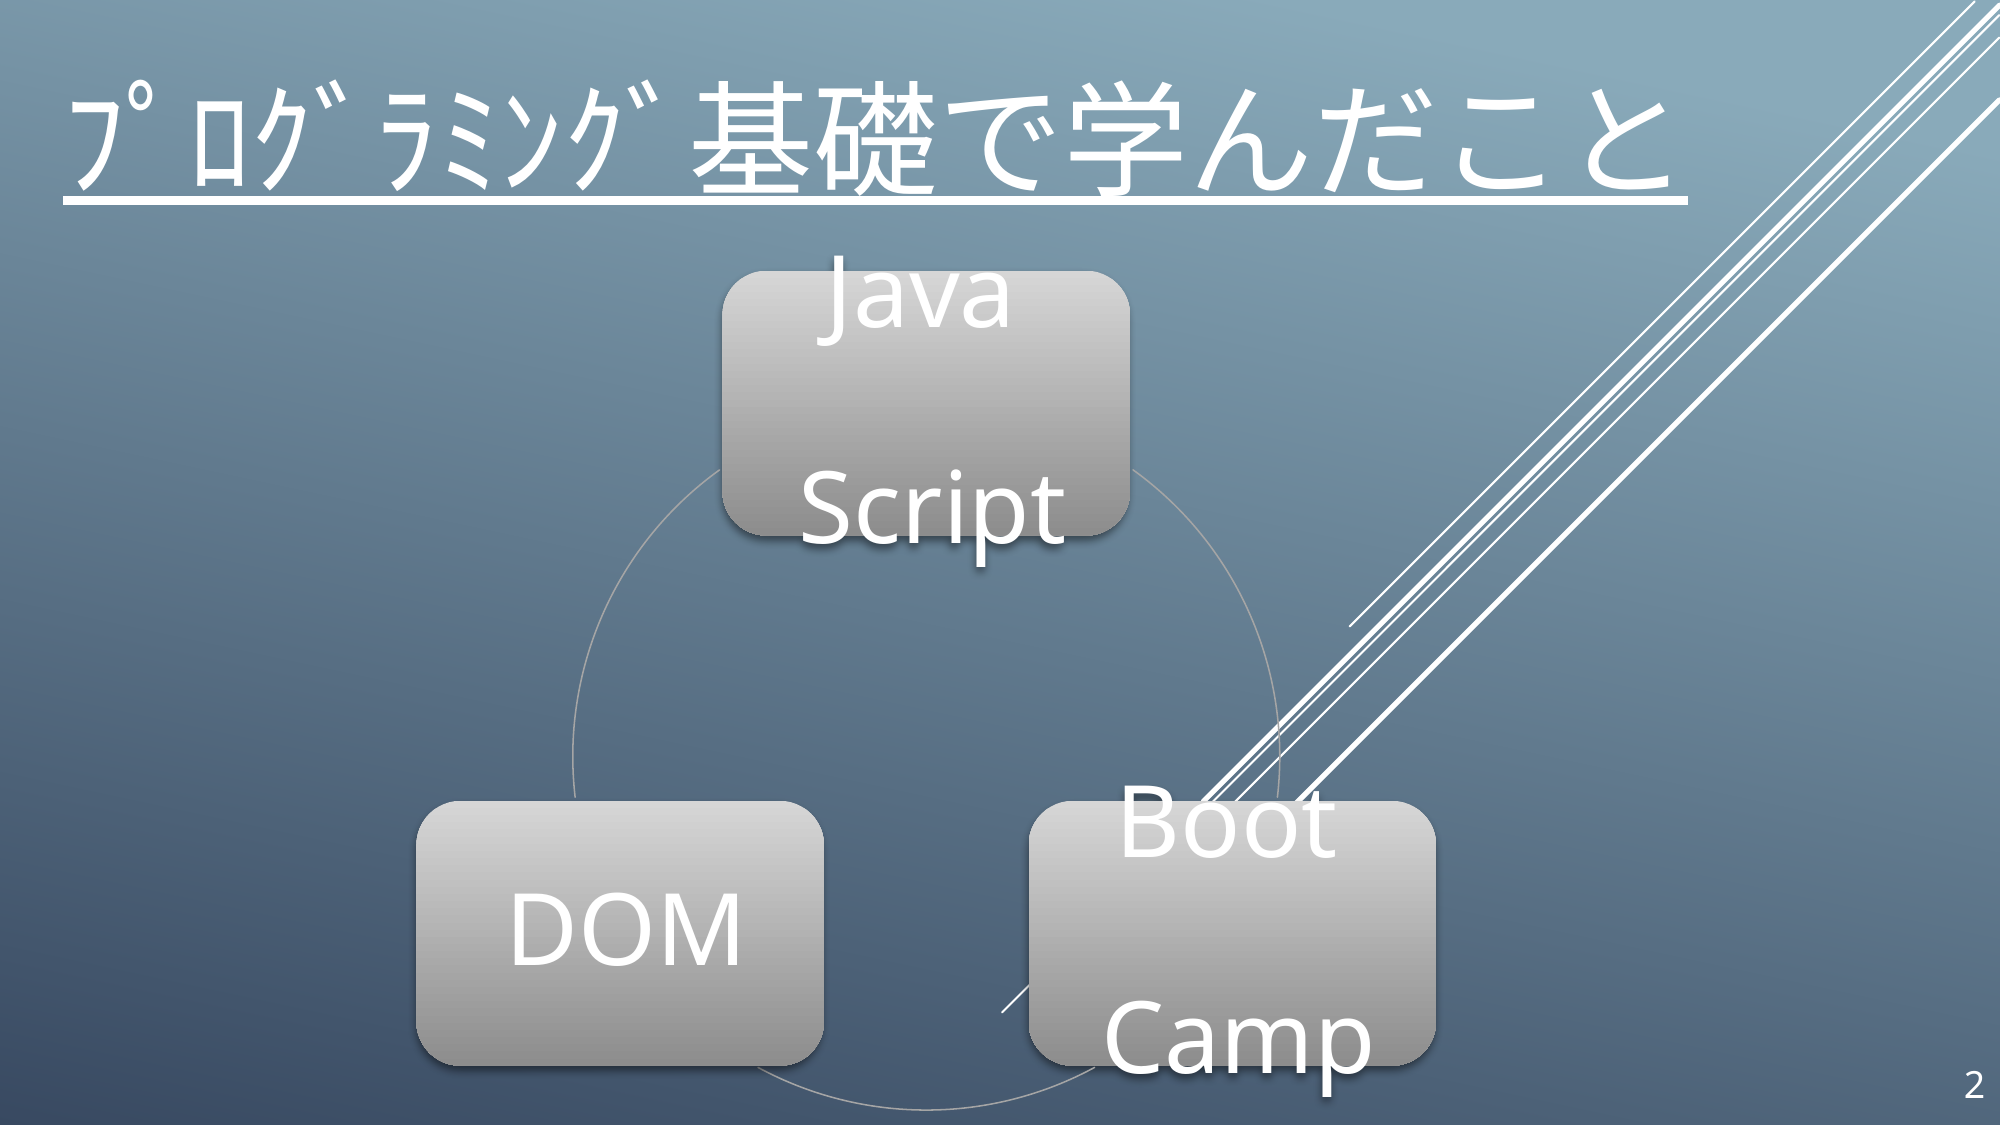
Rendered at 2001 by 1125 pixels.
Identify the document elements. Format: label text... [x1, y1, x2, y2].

slide_number 2 [1812, 1009, 2000, 1120]
text_box ﾌﾟﾛｸﾞﾗﾐﾝｸﾞ基礎で学んだこと [48, 54, 2000, 219]
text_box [259, 270, 1594, 1125]
